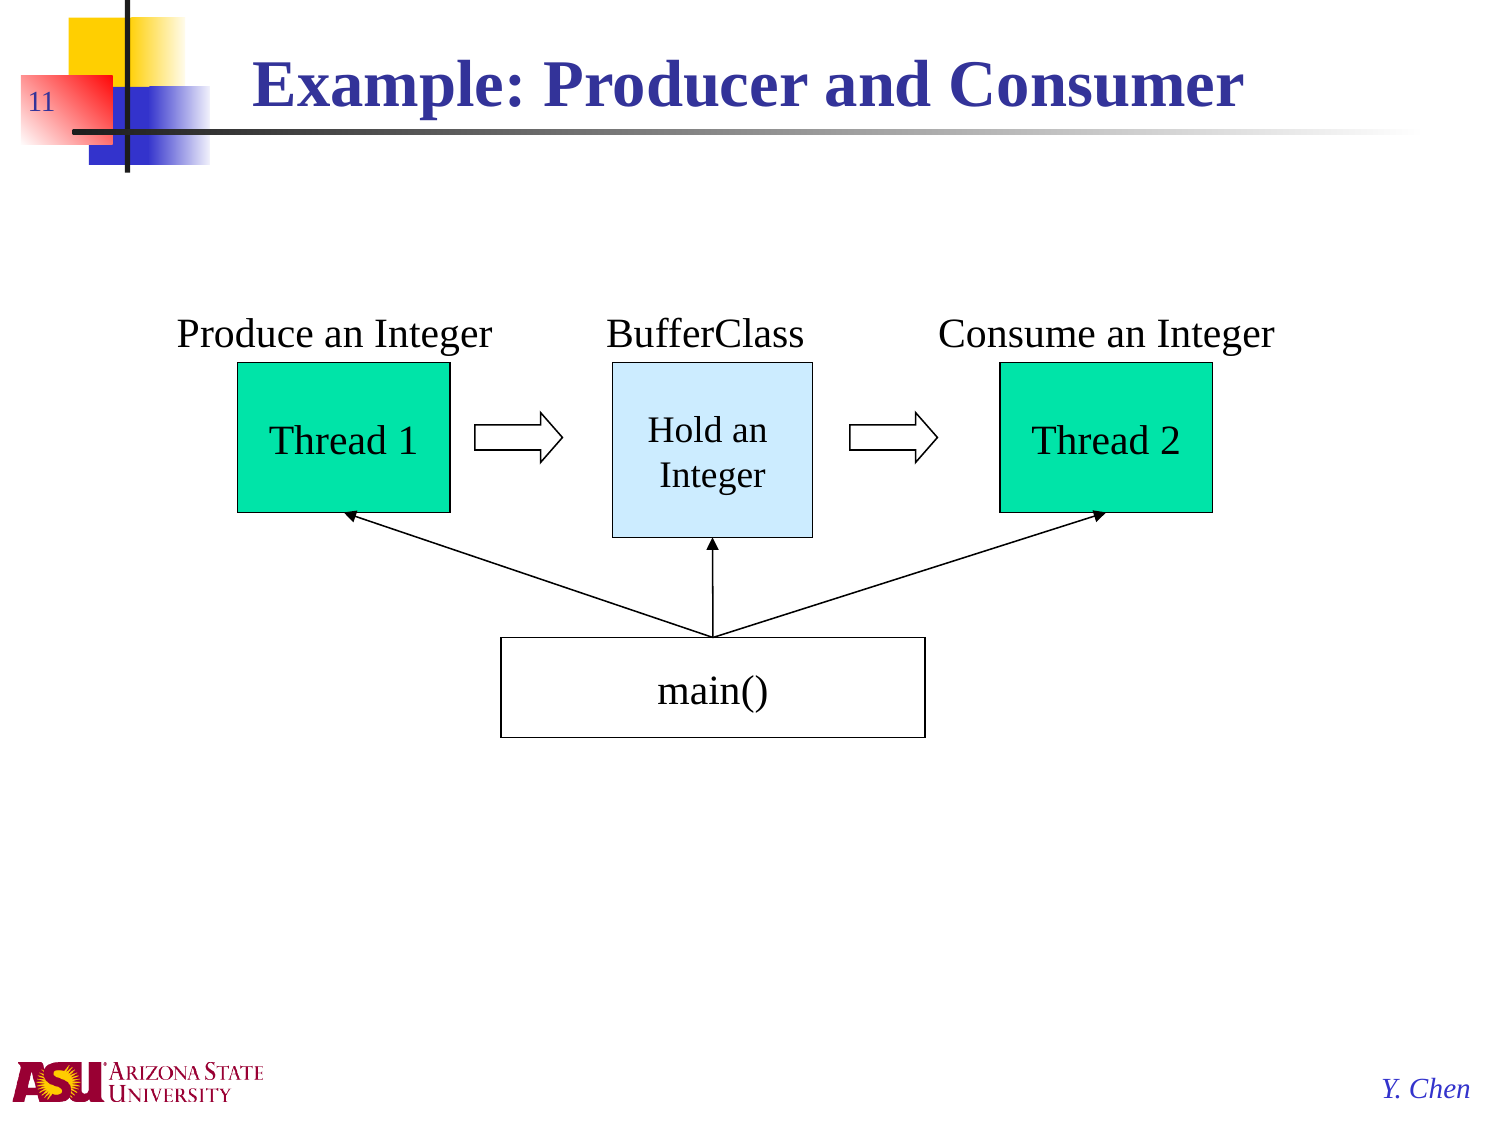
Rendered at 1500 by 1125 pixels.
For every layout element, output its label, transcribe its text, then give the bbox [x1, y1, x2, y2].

picture [12, 1062, 263, 1102]
text_box Thread 2 [999, 364, 1213, 513]
text_box BufferClass [591, 298, 820, 364]
text_box Thread 1 [237, 364, 450, 513]
text_box Hold an Integer [612, 364, 813, 510]
text_box [474, 412, 563, 463]
text_box main() [501, 646, 925, 738]
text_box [712, 512, 1107, 638]
slide_number 11 [12, 49, 237, 126]
text_box Produce an Integer [161, 298, 508, 364]
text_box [343, 512, 710, 638]
text_box [849, 412, 938, 463]
title Example: Producer and Consumer [237, 24, 1488, 128]
text_box Consume an Integer [923, 298, 1290, 364]
